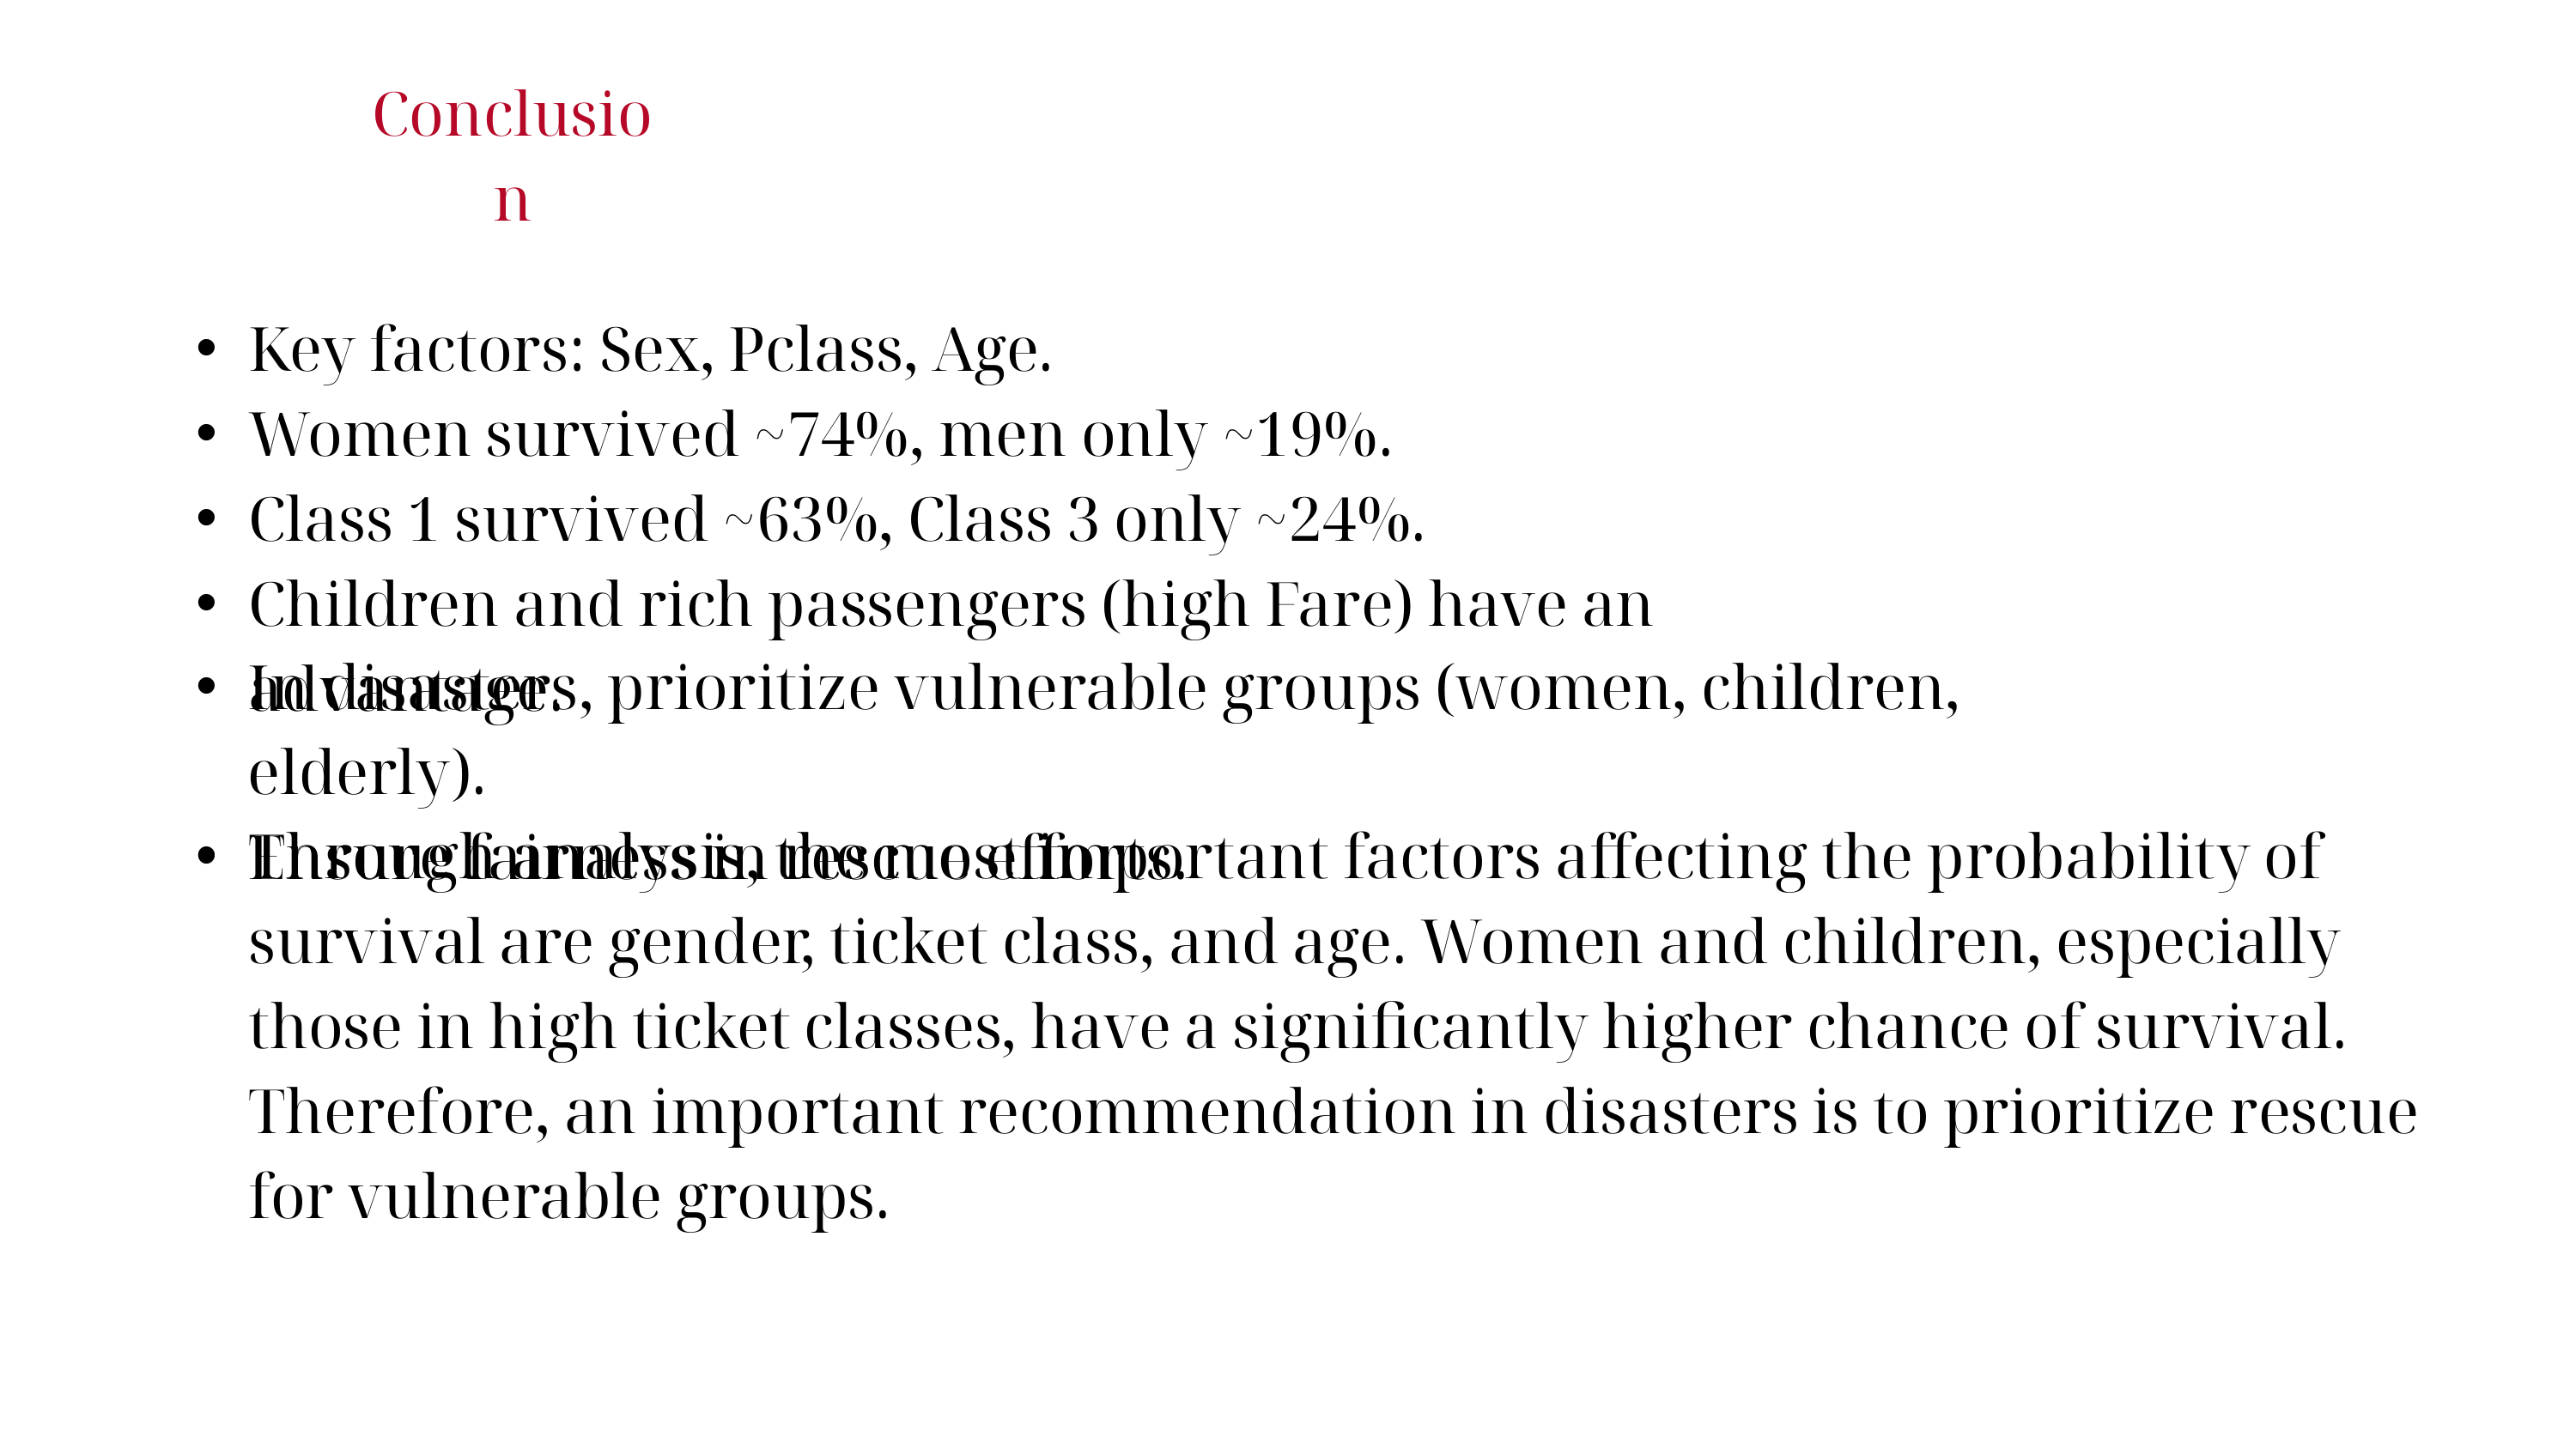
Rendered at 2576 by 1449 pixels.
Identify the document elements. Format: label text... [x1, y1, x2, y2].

text_box Conclusion [352, 63, 673, 233]
text_box In disasters, prioritize vulnerable groups (women, children, elderly). Ensure fairness in rescue efforts. [144, 636, 2215, 805]
text_box Key factors: Sex, Pclass, Age. Women survived ~74%, men only ~19%. Class 1 survived ~63%, Class 3 only ~24%. Children and rich passengers (high Fare) have an advantage. [144, 298, 1986, 636]
text_box Through analysis, the most important factors affecting the probability of survival are gender, ticket class, and age. Women and children, especially those in high ticket classes, have a significantly higher chance of survival. Therefore, an important recommendation in disasters is to prioritize rescue for vulnerable groups. [144, 805, 2484, 1231]
